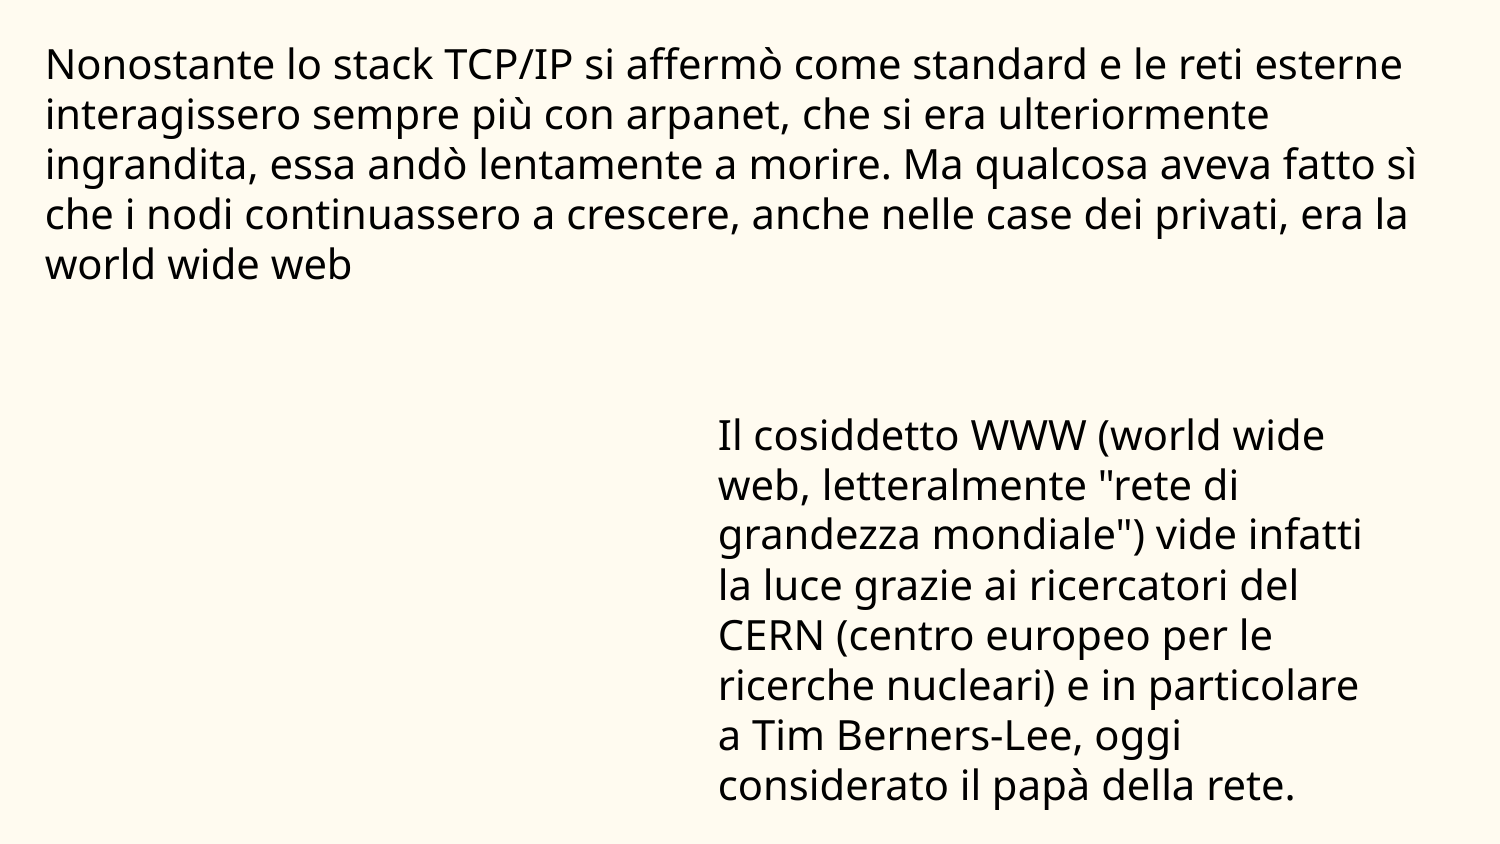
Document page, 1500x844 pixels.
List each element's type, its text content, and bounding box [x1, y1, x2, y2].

text_box Il cosiddetto WWW (world wide web, letteralmente "rete di grandezza mondiale") vide infatti la luce grazie ai ricercatori del CERN (centro europeo per le ricerche nucleari) e in particolare a Tim Berners-Lee, oggi considerato il papà della rete. [702, 393, 1403, 779]
text_box Nonostante lo stack TCP/IP si affermò come standard e le reti esterne interagissero sempre più con arpanet, che si era ulteriormente ingrandita, essa andò lentamente a morire. Ma qualcosa aveva fatto sì che i nodi continuassero a crescere, anche nelle case dei privati, era la world wide web [29, 22, 1447, 276]
